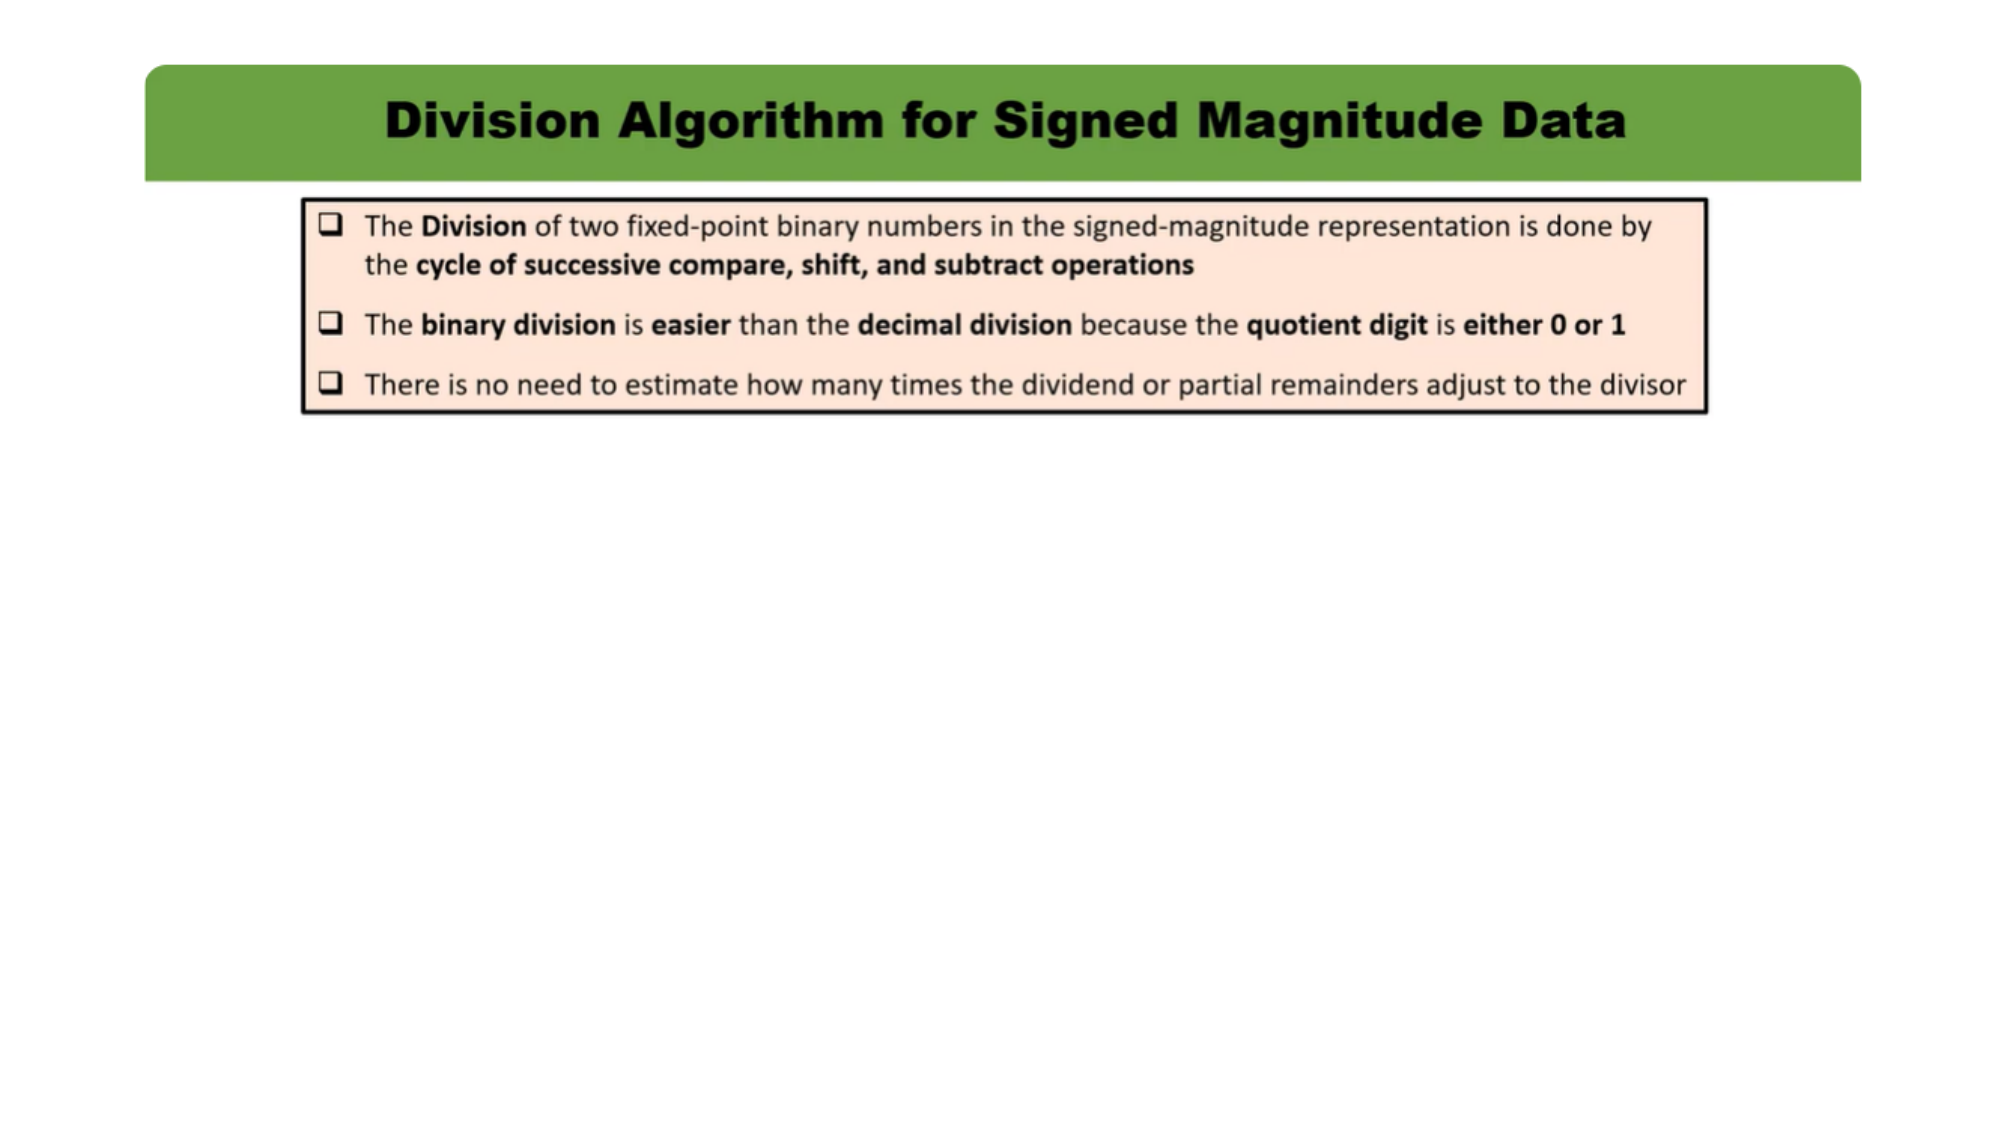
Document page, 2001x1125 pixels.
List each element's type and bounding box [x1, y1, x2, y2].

picture [137, 59, 1875, 1009]
